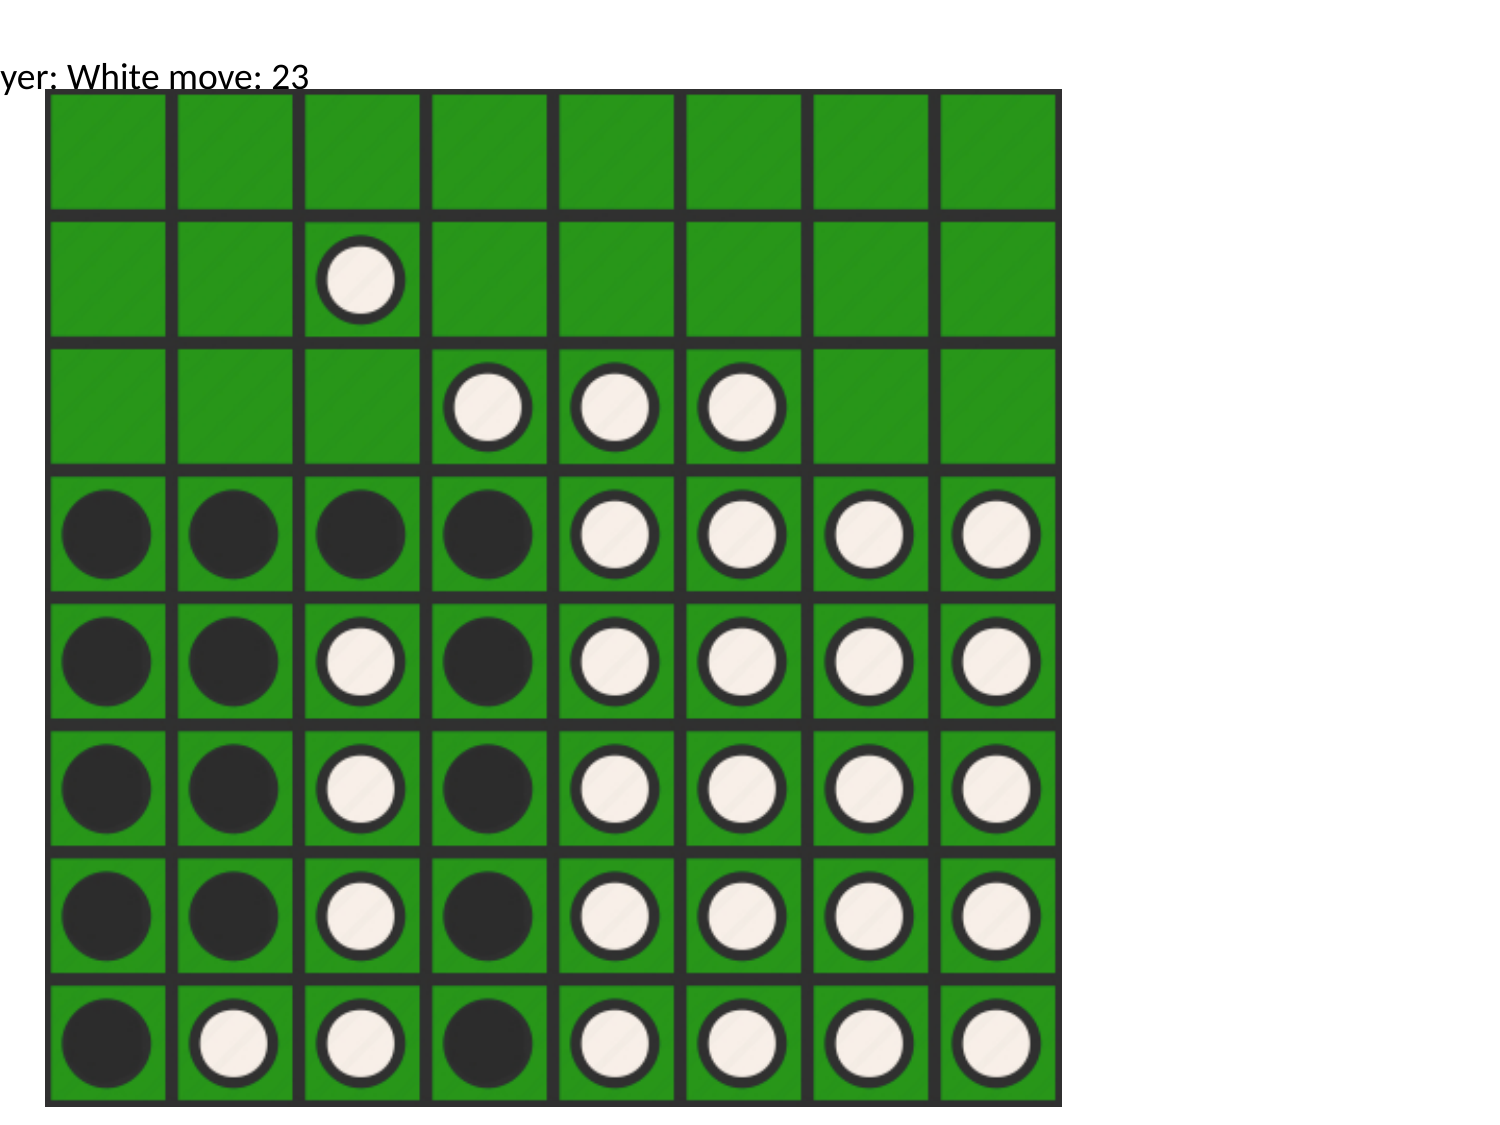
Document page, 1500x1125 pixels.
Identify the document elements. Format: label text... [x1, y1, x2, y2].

picture [44, 89, 1062, 1107]
text_box turn: 40 player: White move: 23 [0, 44, 325, 105]
